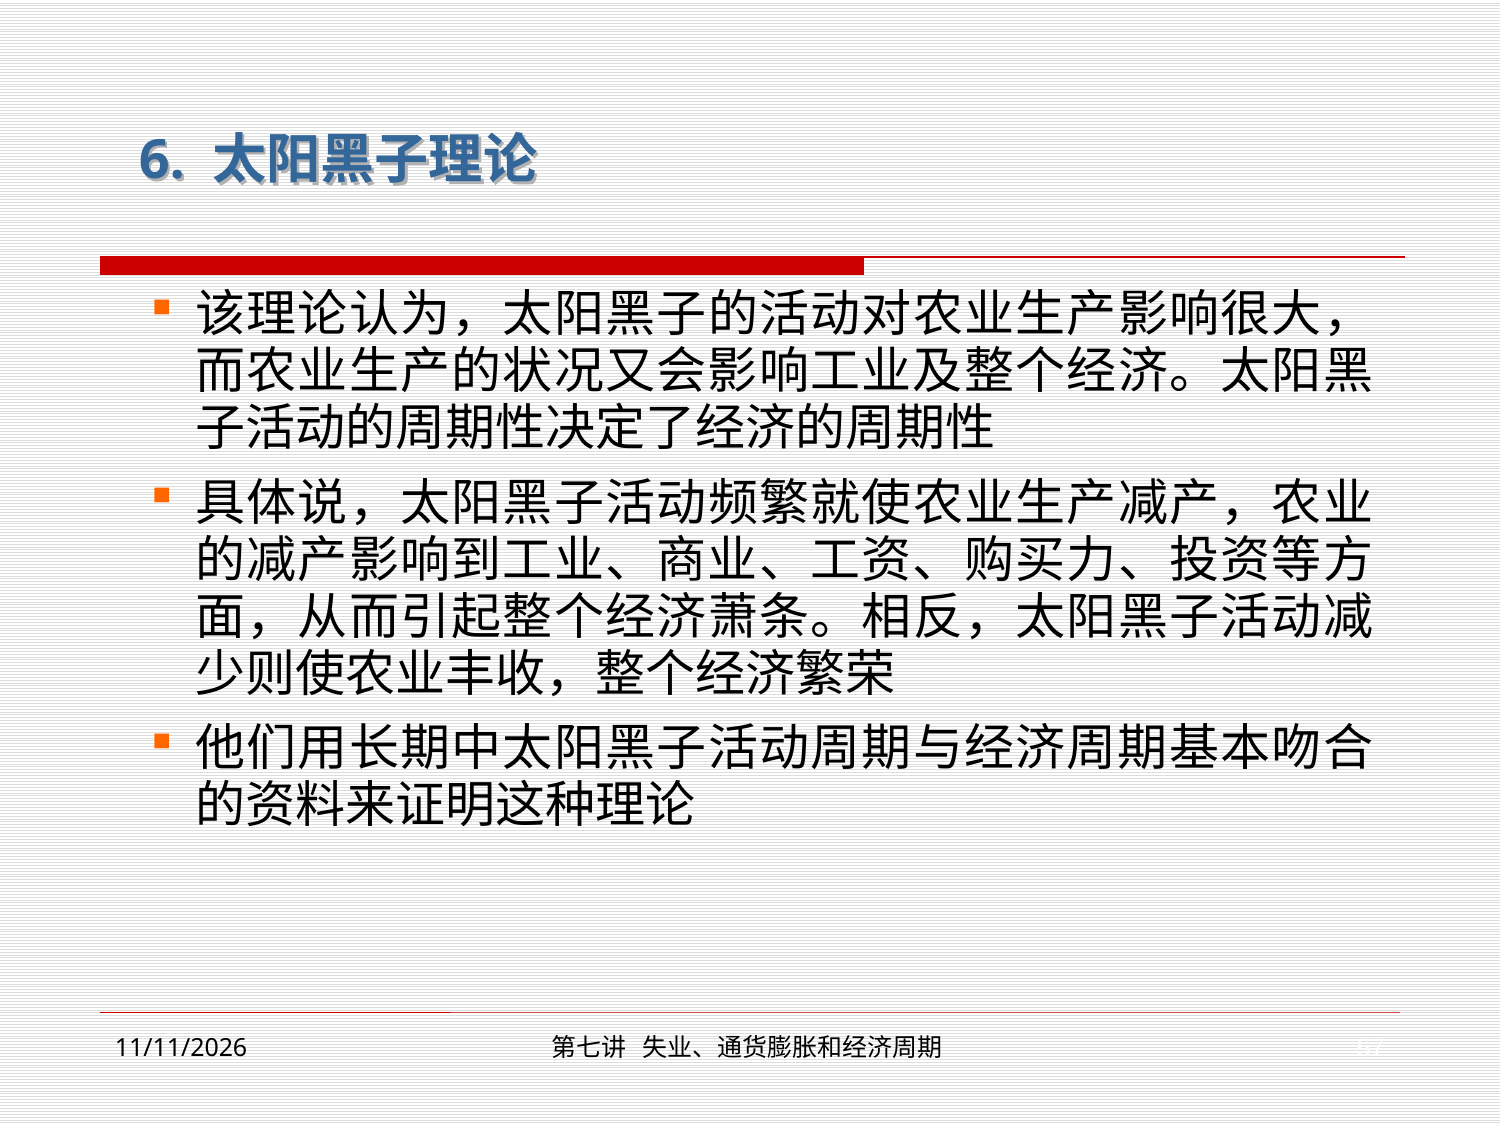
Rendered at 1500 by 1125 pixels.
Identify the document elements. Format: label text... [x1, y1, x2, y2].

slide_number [99, 1024, 426, 1103]
slide_number 57 [1074, 1024, 1401, 1103]
text_box 该理论认为，太阳黑子的活动对农业生产影响很大，而农业生产的状况又会影响工业及整个经济。太阳黑子活动的周期性决定了经济的周期性 具体说，太阳黑子活动频繁就使农业生产减产，农业的减产影响到工业、商业、工资、购买力、投资等方面，从而引起整个经济萧条。相反，太阳黑子活动减少则使农业丰收，整个经济繁荣 他们用长期中太阳黑子活动周期与经济周期基本吻合的资料来证明这种理论 [135, 278, 1388, 905]
footer 第七讲 失业、通货膨胀和经济周期 [512, 1024, 988, 1103]
text_box 6. 太阳黑子理论 [123, 125, 880, 197]
